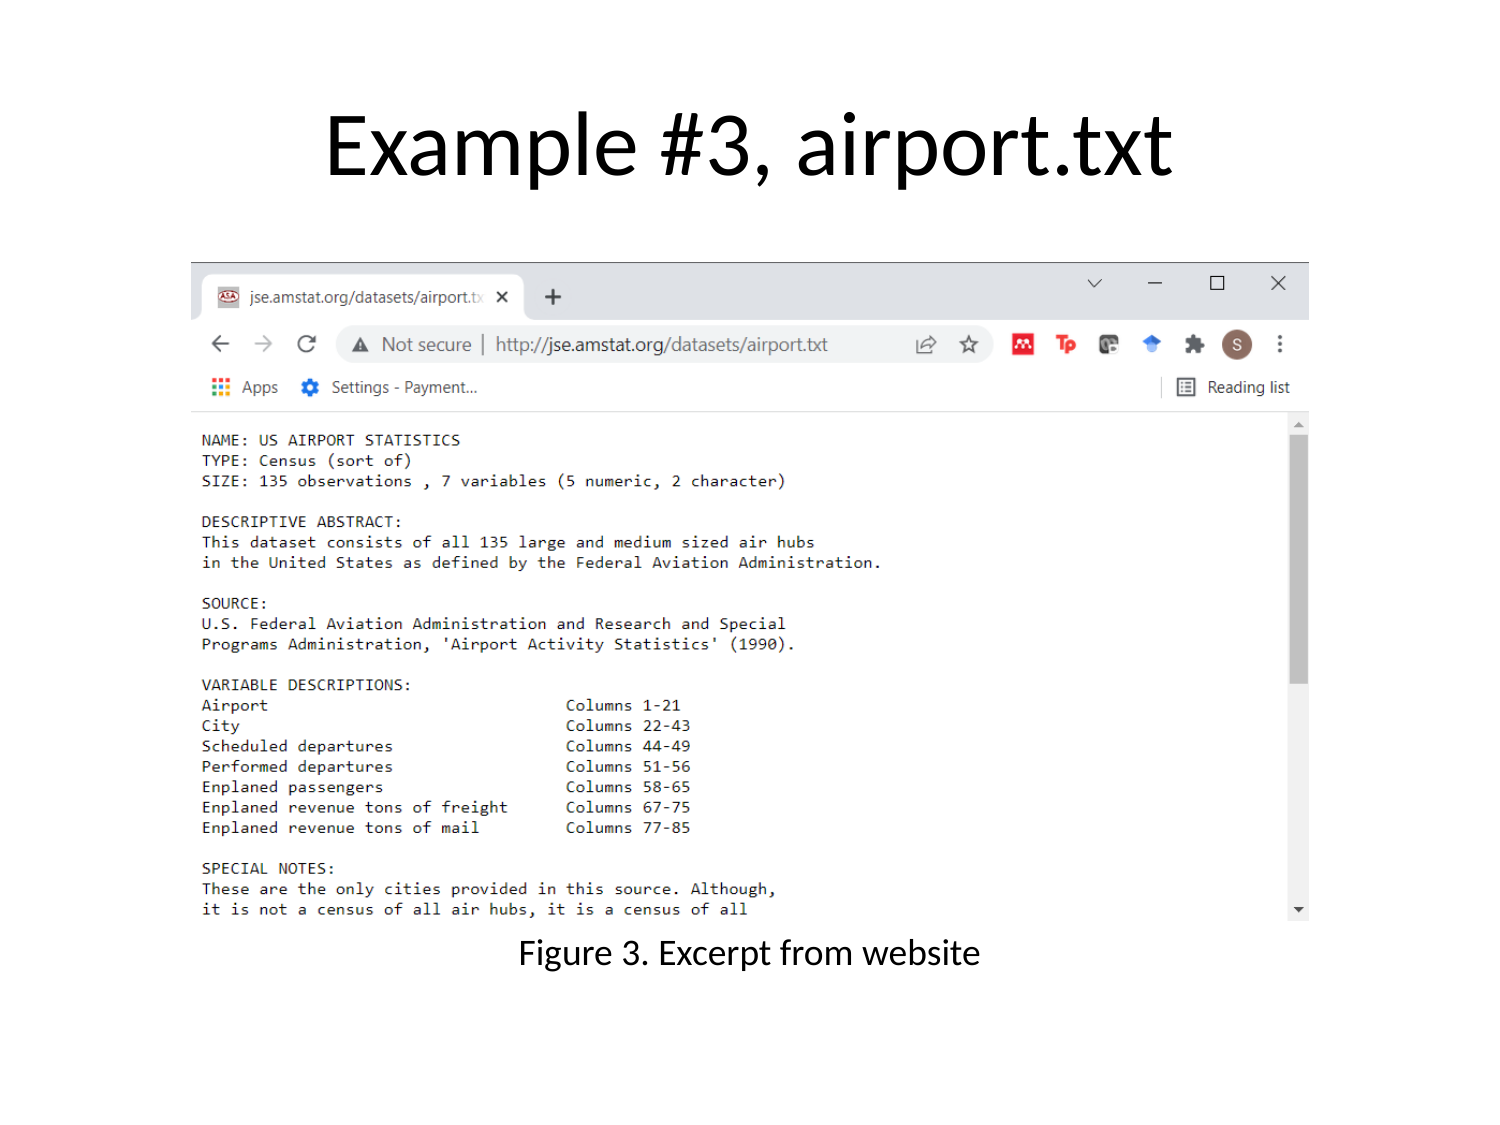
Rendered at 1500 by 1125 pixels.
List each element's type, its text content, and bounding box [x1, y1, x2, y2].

title Example #3, airport.txt [75, 45, 1425, 233]
text_box Figure 3. Excerpt from website [74, 920, 1425, 1005]
picture [191, 262, 1309, 921]
